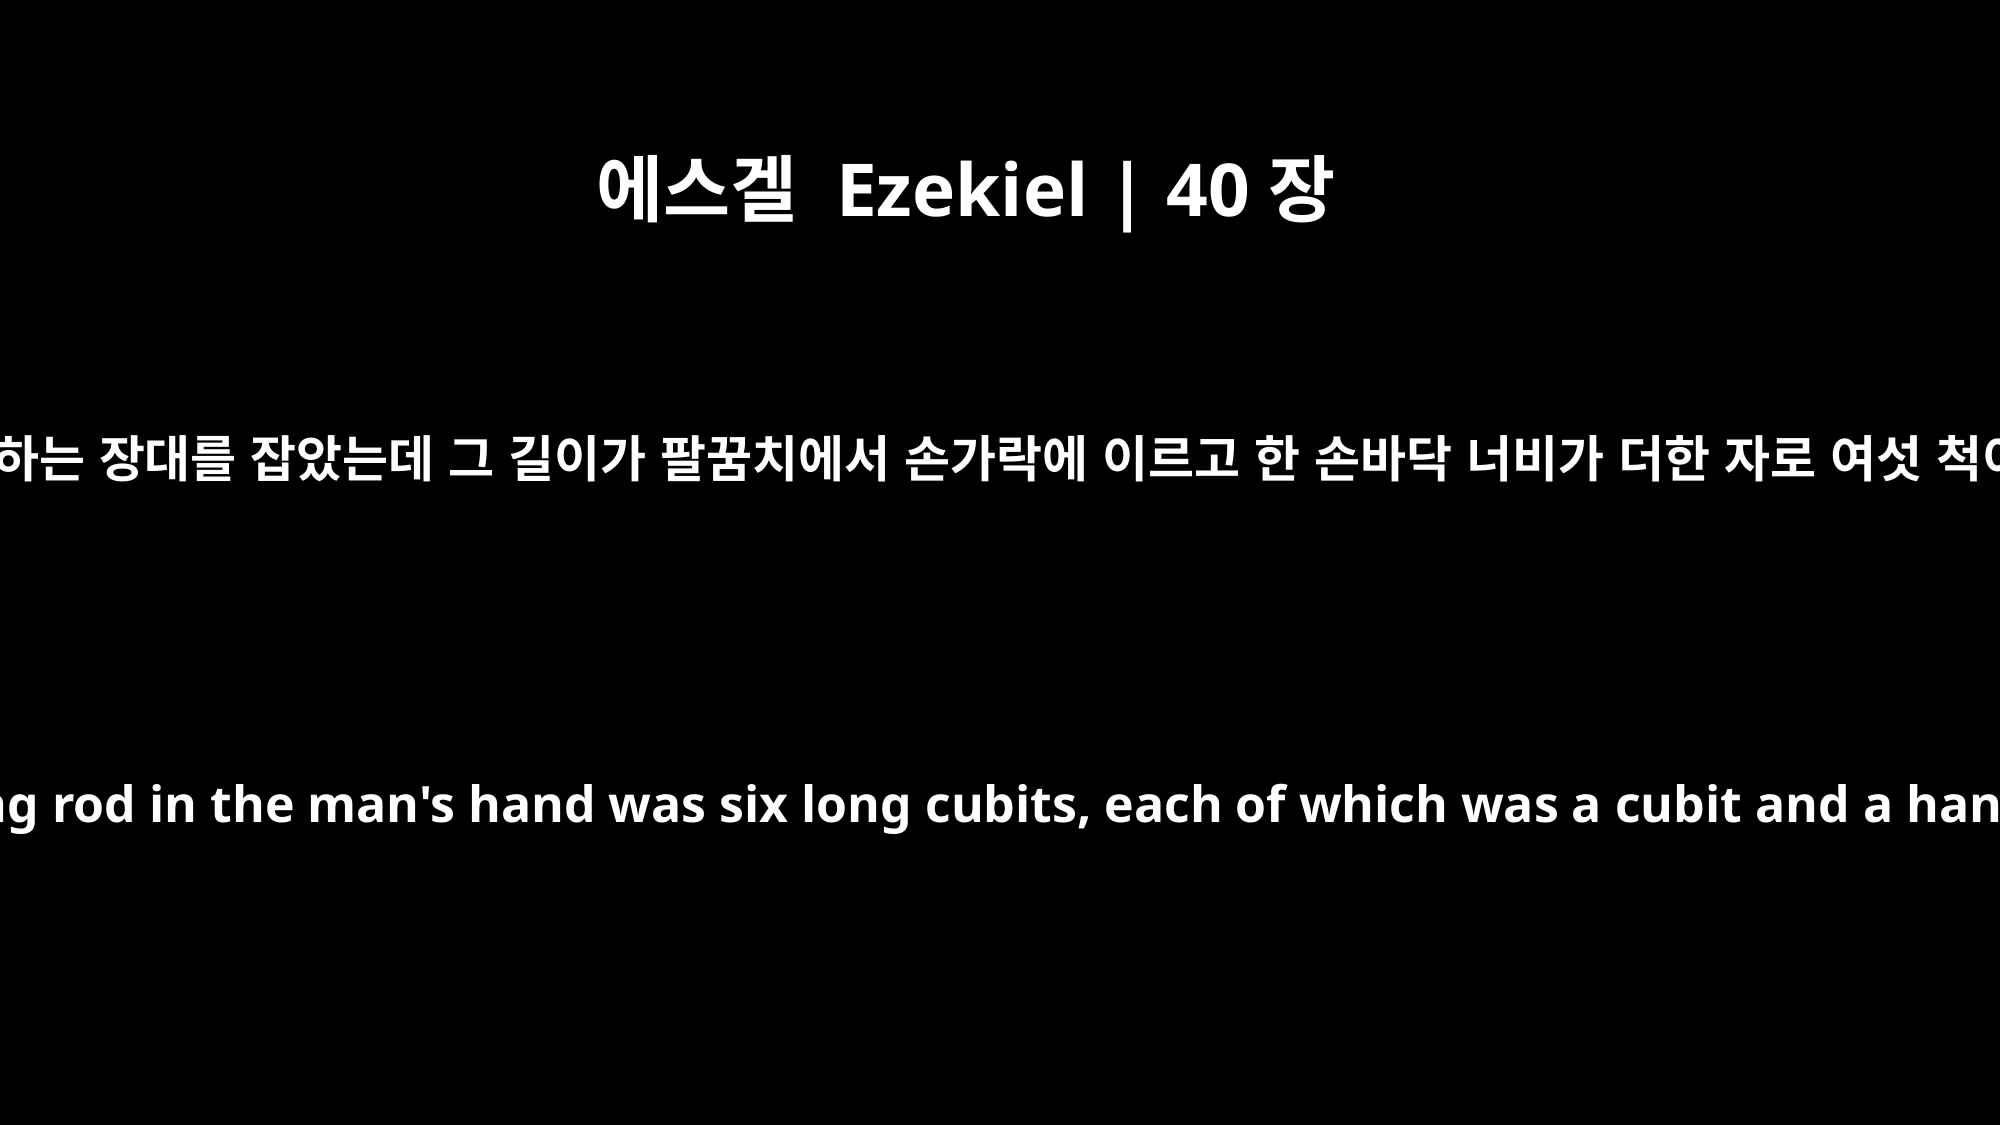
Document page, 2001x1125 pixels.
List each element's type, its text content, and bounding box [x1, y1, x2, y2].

text_box 5 내가 본즉 집 바깥 사방으로 담이 있더라 그 사람의 손에 측량하는 장대를 잡았는데 그 길이가 팔꿈치에서 손가락에 이르고 한 손바닥 너비가 더한 자로 여섯 척이라 그 담을 측량하니 두께가 한 장대요 높이도 한 장대며 [0, 359, 2000, 495]
text_box 에스겔 Ezekiel | 40장 [581, 136, 1351, 239]
text_box I saw a wall completely surrounding the temple area. The length of the measuring rod in the man's hand was six long cubits, each of which was a cubit and a handbreadth. He measured the wall; it was one measuring rod thick and one rod high. [0, 764, 2000, 900]
